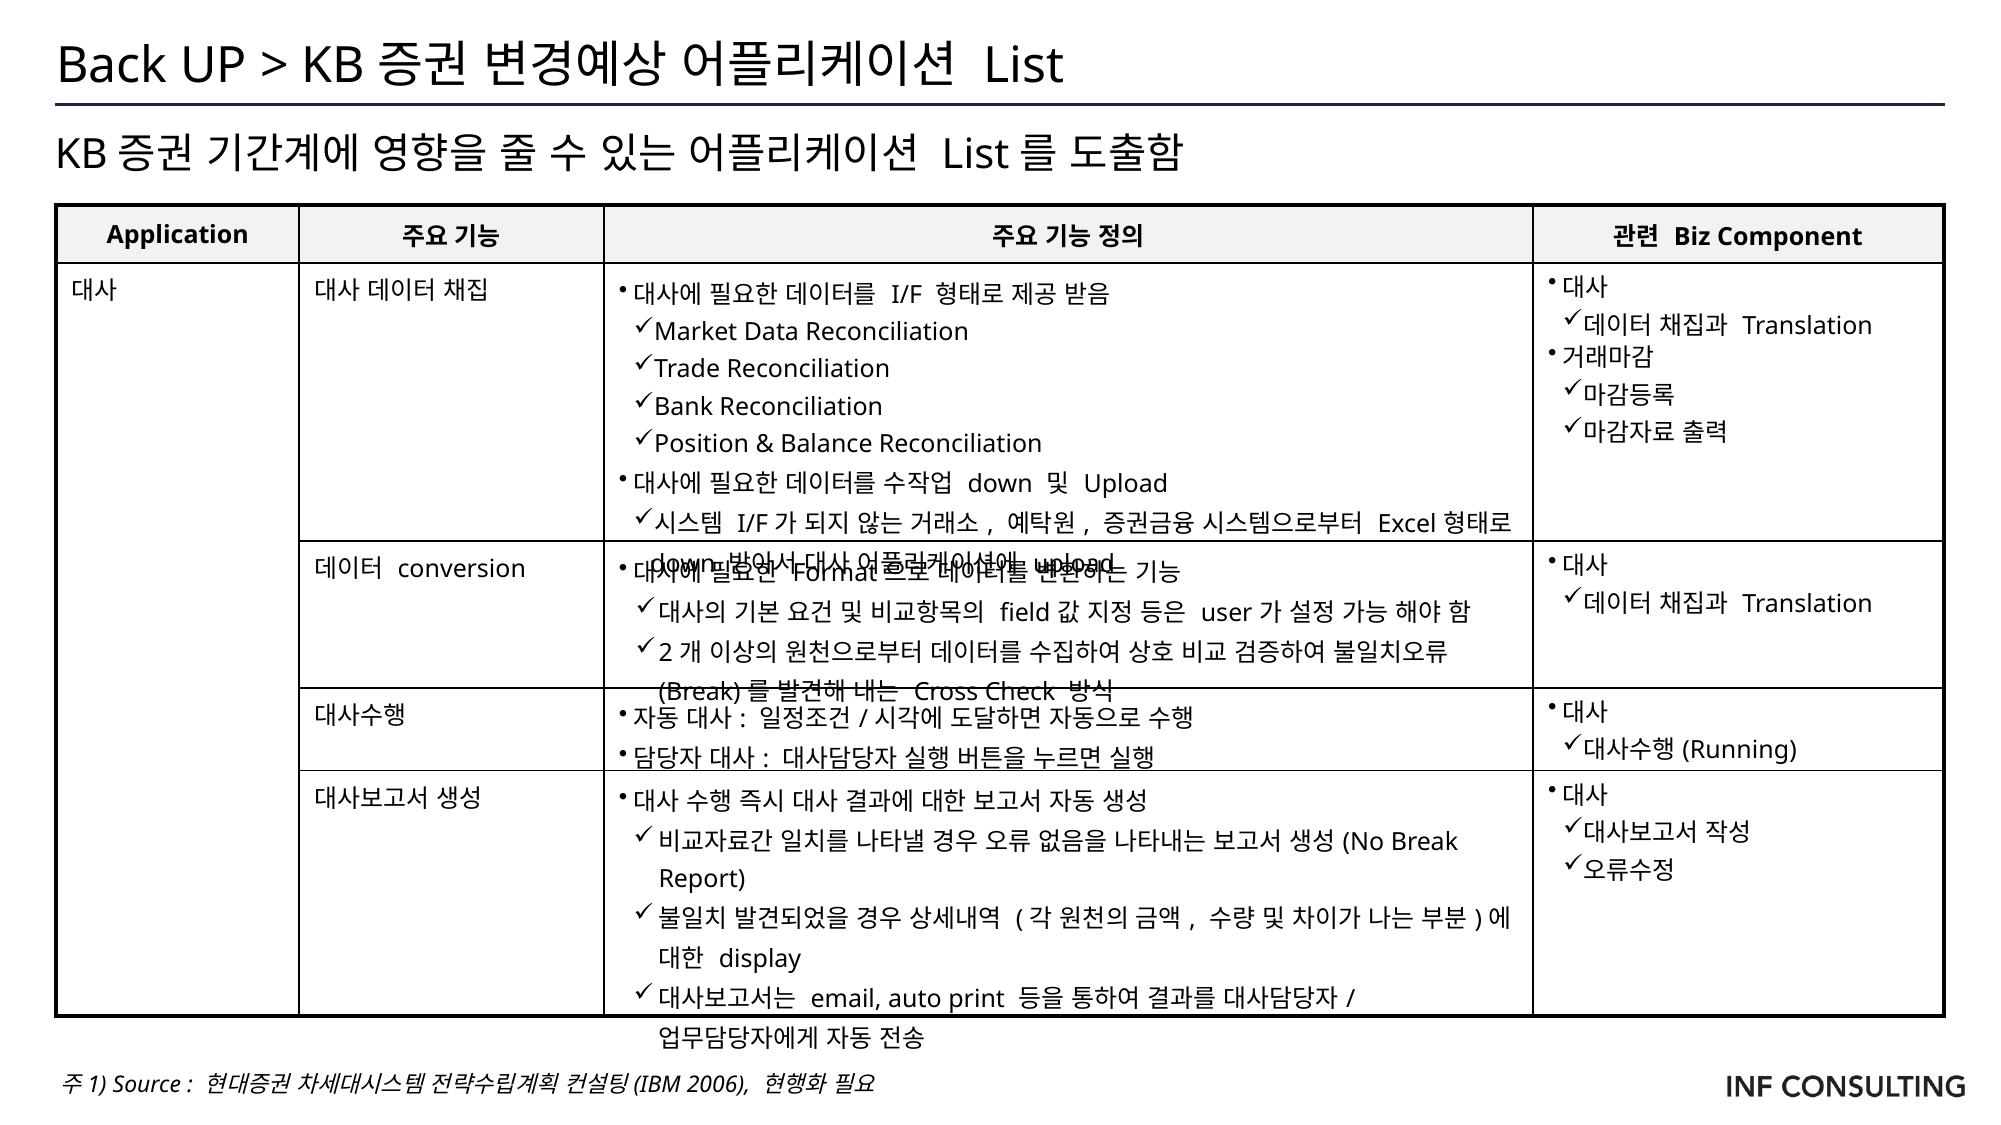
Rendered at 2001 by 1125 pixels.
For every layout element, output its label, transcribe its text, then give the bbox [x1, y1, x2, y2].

table_cell 데이터 conversion [300, 542, 603, 687]
table_header 주요 기능 정의 [605, 207, 1532, 262]
table_cell 대사수행 [300, 689, 603, 770]
table_cell 대사 [58, 264, 298, 1014]
table_cell 대사 데이터 채집 [300, 264, 603, 540]
table_cell 대사에 필요한 Format으로 데이터를 변환하는 기능 대사의 기본 요건 및 비교항목의 field값 지정 등은 user가 설정 가능 해야 함 2개 이상의 원천으로부터 데이터를 수집하여 상호 비교 검증하여 불일치오류(Break)를 발견해 내는 Cross Check 방식 [605, 542, 1532, 687]
table_header Application [58, 207, 298, 262]
table_cell 자동 대사: 일정조건/시각에 도달하면 자동으로 수행 담당자 대사: 대사담당자 실행 버튼을 누르면 실행 [605, 689, 1532, 770]
table_header 주요 기능 [300, 207, 603, 262]
table_cell 대사 데이터 채집과 Translation [1534, 542, 1942, 687]
table_cell 대사 데이터 채집과 Translation 거래마감 마감등록 마감자료 출력 [1534, 264, 1942, 540]
table_cell 대사 대사수행(Running) [1534, 689, 1942, 770]
table_header 관련 Biz Component [1534, 207, 1942, 262]
picture [1721, 1072, 1969, 1100]
subtitle KB증권 기간계에 영향을 줄 수 있는 어플리케이션 List를 도출함 [54, 126, 1947, 181]
text_box 주1) Source : 현대증권 차세대시스템 전략수립계획 컨설팅(IBM 2006), 현행화 필요 [60, 1069, 961, 1097]
table_cell 대사보고서 생성 [300, 771, 603, 1014]
table_cell 대사에 필요한 데이터를 I/F 형태로 제공 받음 Market Data Reconciliation Trade Reconciliation Bank Reconciliation Position & Balance Reconciliation 대사에 필요한 데이터를 수작업 down 및 Upload 시스템 I/F가 되지 않는 거래소, 예탁원, 증권금융 시스템으로부터 Excel형태로 down 받아서 대사 어플리케이션에 upload [605, 264, 1532, 540]
table_cell 대사 수행 즉시 대사 결과에 대한 보고서 자동 생성 비교자료간 일치를 나타낼 경우 오류 없음을 나타내는 보고서 생성(No Break Report) 불일치 발견되었을 경우 상세내역 (각 원천의 금액, 수량 및 차이가 나는 부분)에 대한 display 대사보고서는 email, auto print 등을 통하여 결과를 대사담당자/업무담당자에게 자동 전송 [605, 771, 1532, 1014]
title Back UP > KB증권 변경예상 어플리케이션 List [55, 30, 1947, 103]
table_cell 대사 대사보고서 작성 오류수정 [1534, 771, 1942, 1014]
